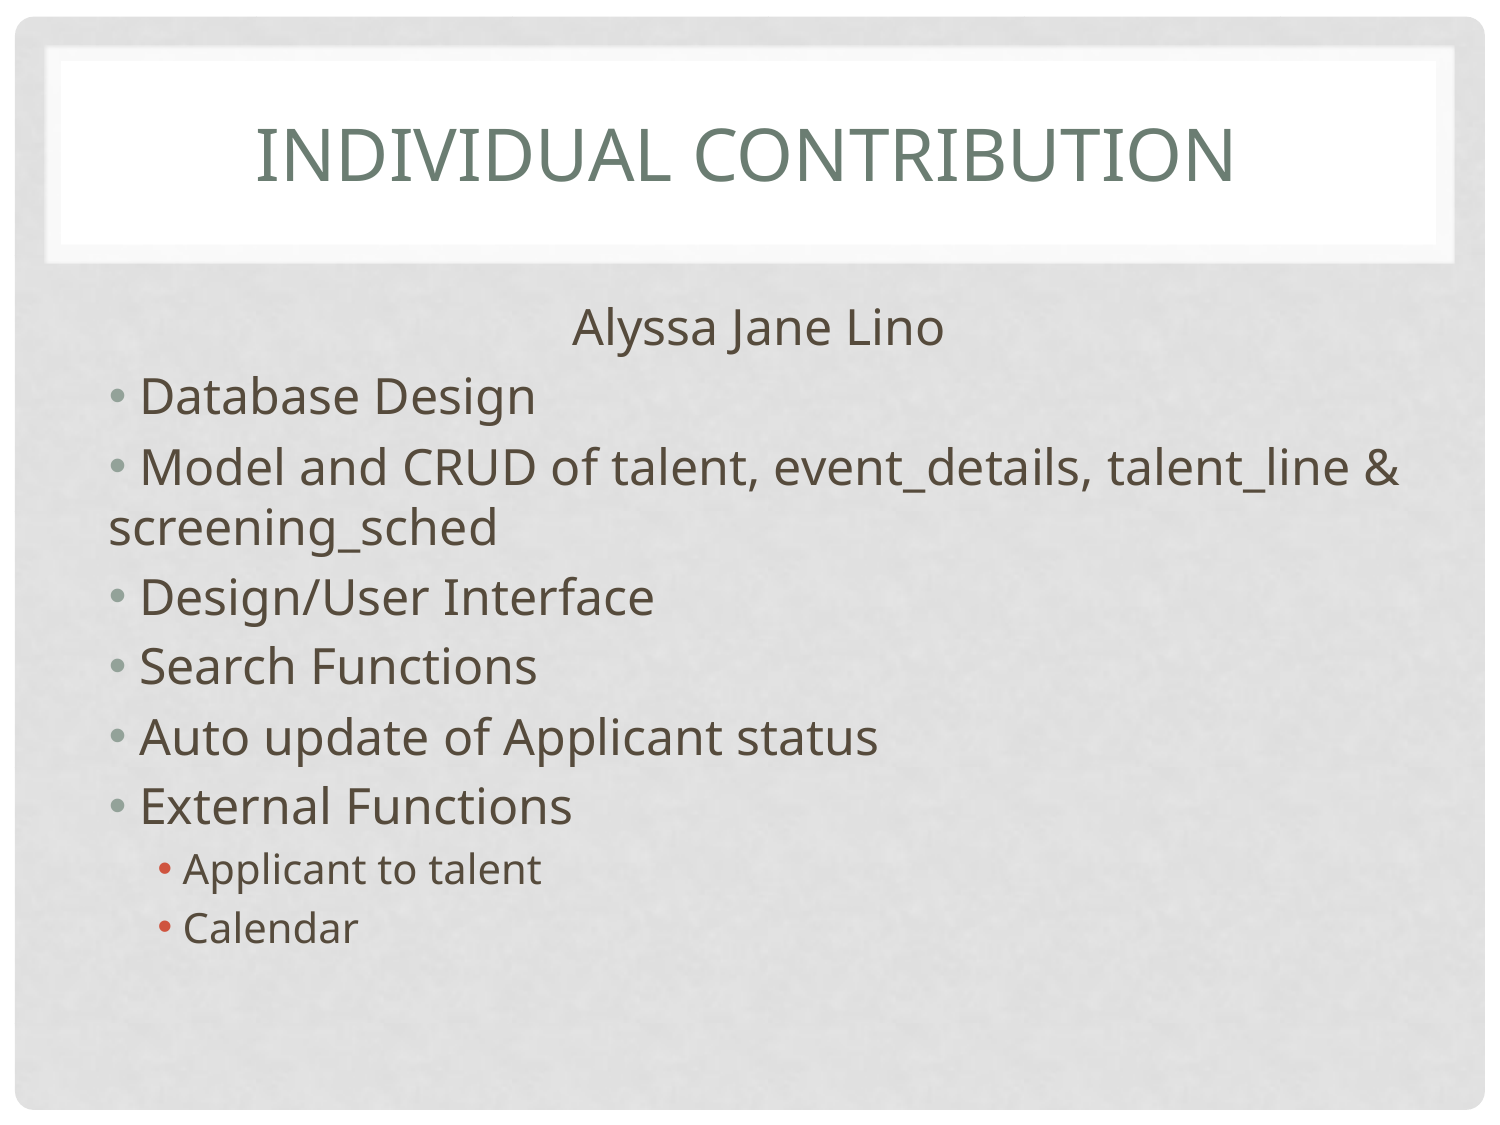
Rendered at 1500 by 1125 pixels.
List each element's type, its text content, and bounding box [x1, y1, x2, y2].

title Individual contribution [69, 66, 1425, 238]
list Alyssa Jane Lino Database Design Model and CRUD of talent, event_details, talent_line & screening_sched Design/User Interface Search Functions Auto update of Applicant status External Functions Applicant to talent Calendar [75, 287, 1425, 1005]
